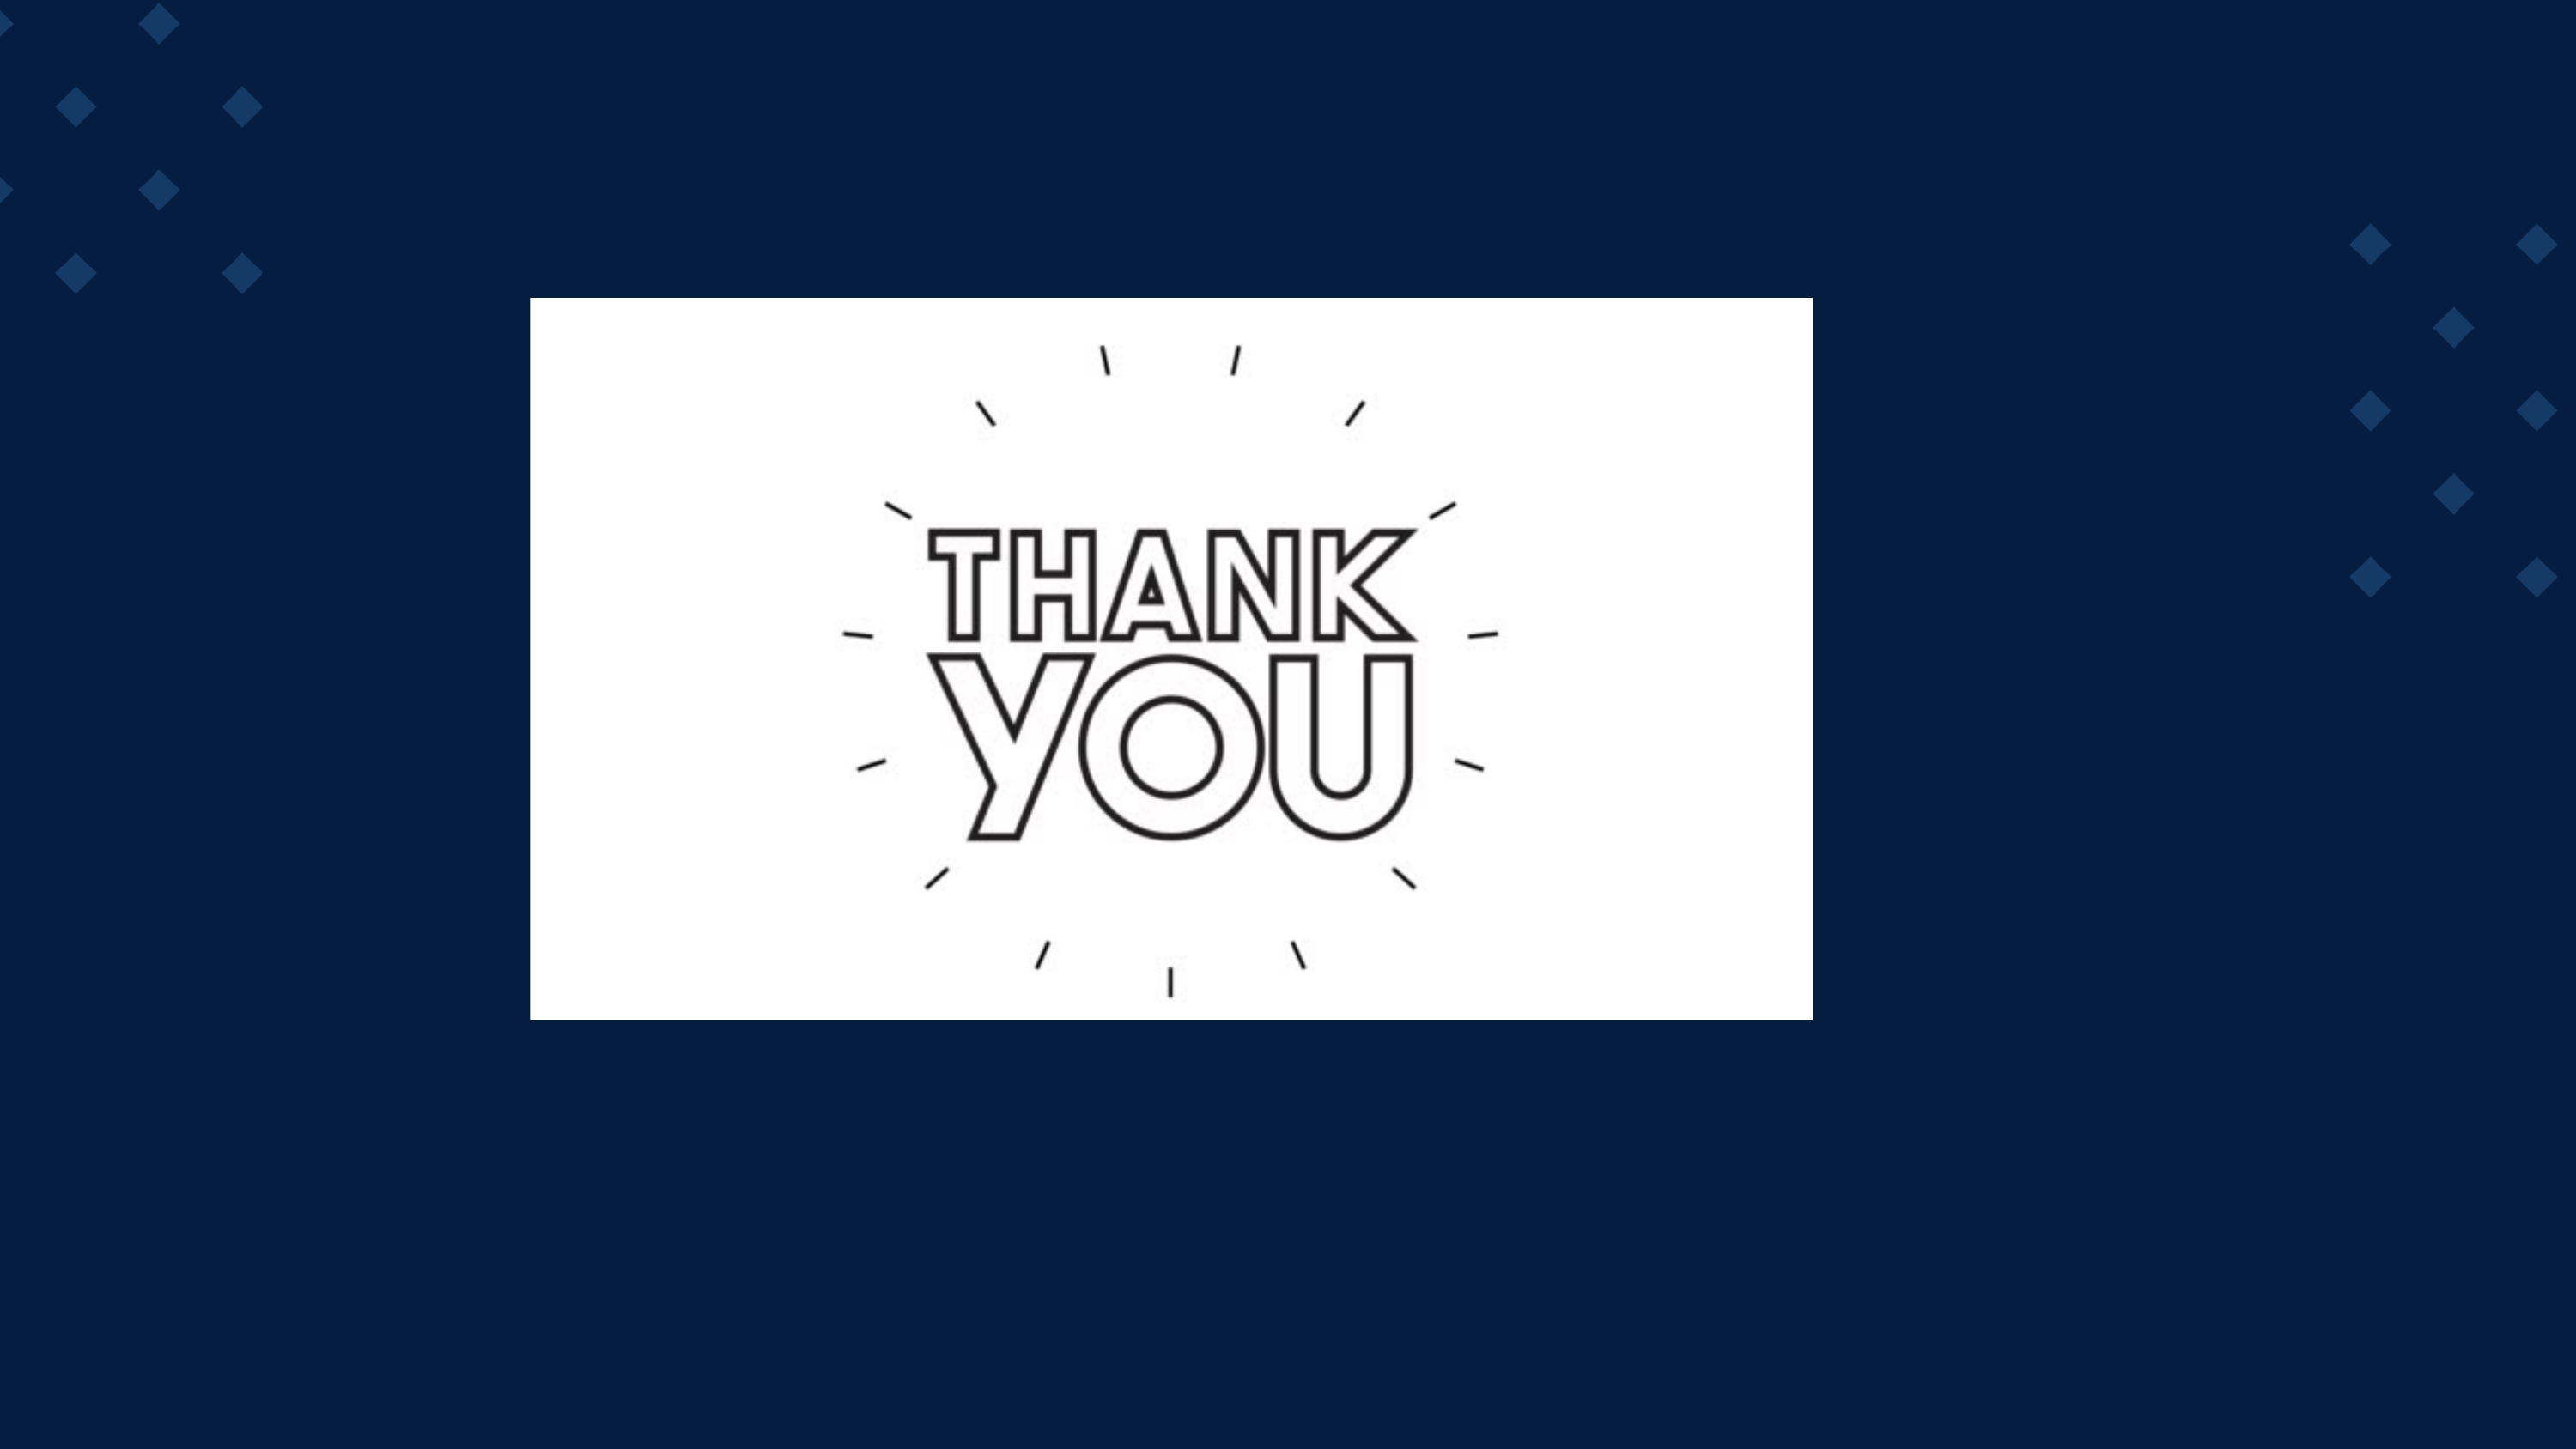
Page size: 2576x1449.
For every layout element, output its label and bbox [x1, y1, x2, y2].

text_box [0, 0, 263, 294]
text_box [2349, 223, 2576, 597]
text_box [530, 298, 1813, 1020]
